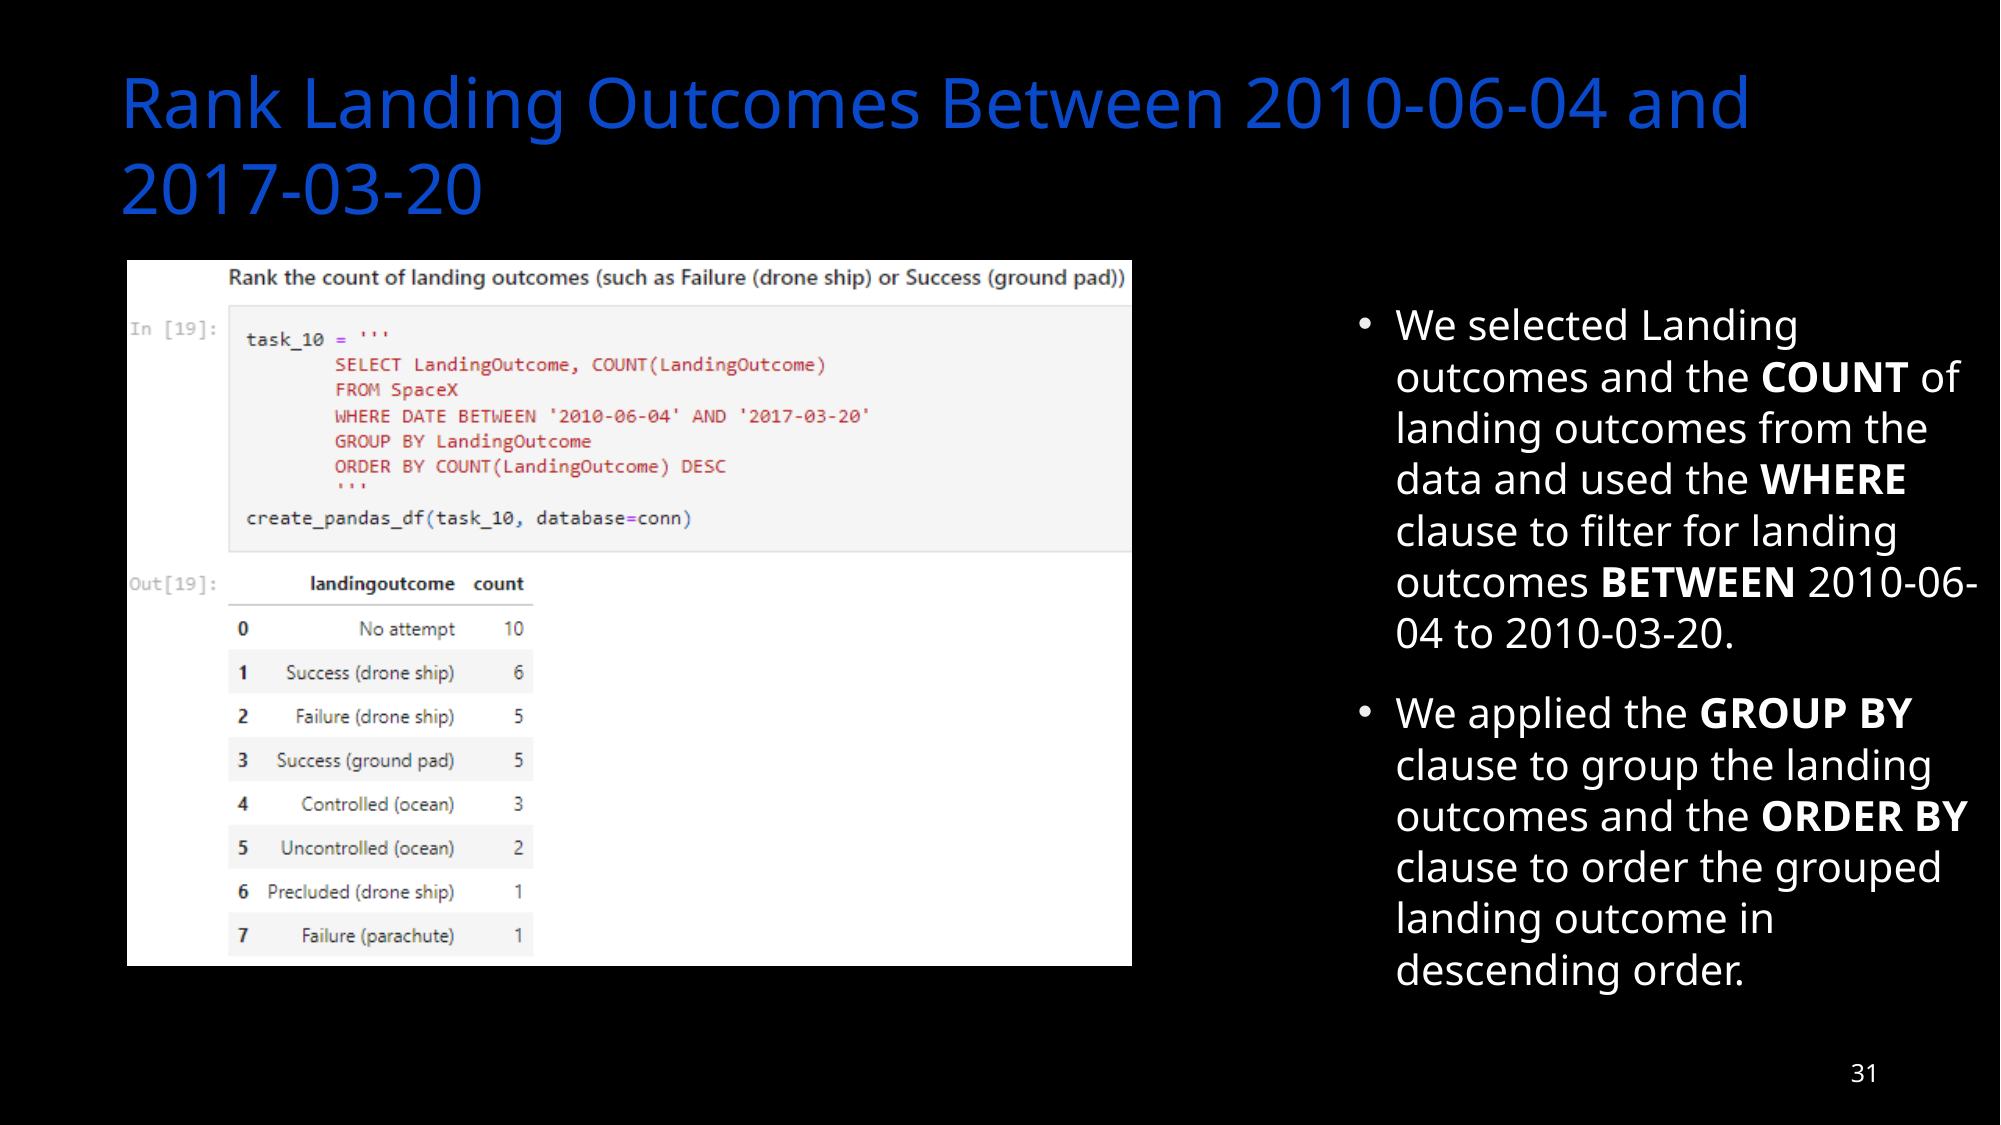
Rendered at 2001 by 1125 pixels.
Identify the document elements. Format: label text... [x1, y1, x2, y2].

list We selected Landing outcomes and the COUNT of landing outcomes from the data and used the WHERE clause to filter for landing outcomes BETWEEN 2010-06-04 to 2010-03-20. We applied the GROUP BY clause to group the landing outcomes and the ORDER BY clause to order the grouped landing outcome in descending order. [1342, 292, 2000, 1014]
picture [127, 260, 1133, 966]
text_box Rank Landing Outcomes Between 2010-06-04 and 2017-03-20 [105, 52, 1895, 240]
slide_number 31 [1444, 1042, 1895, 1103]
